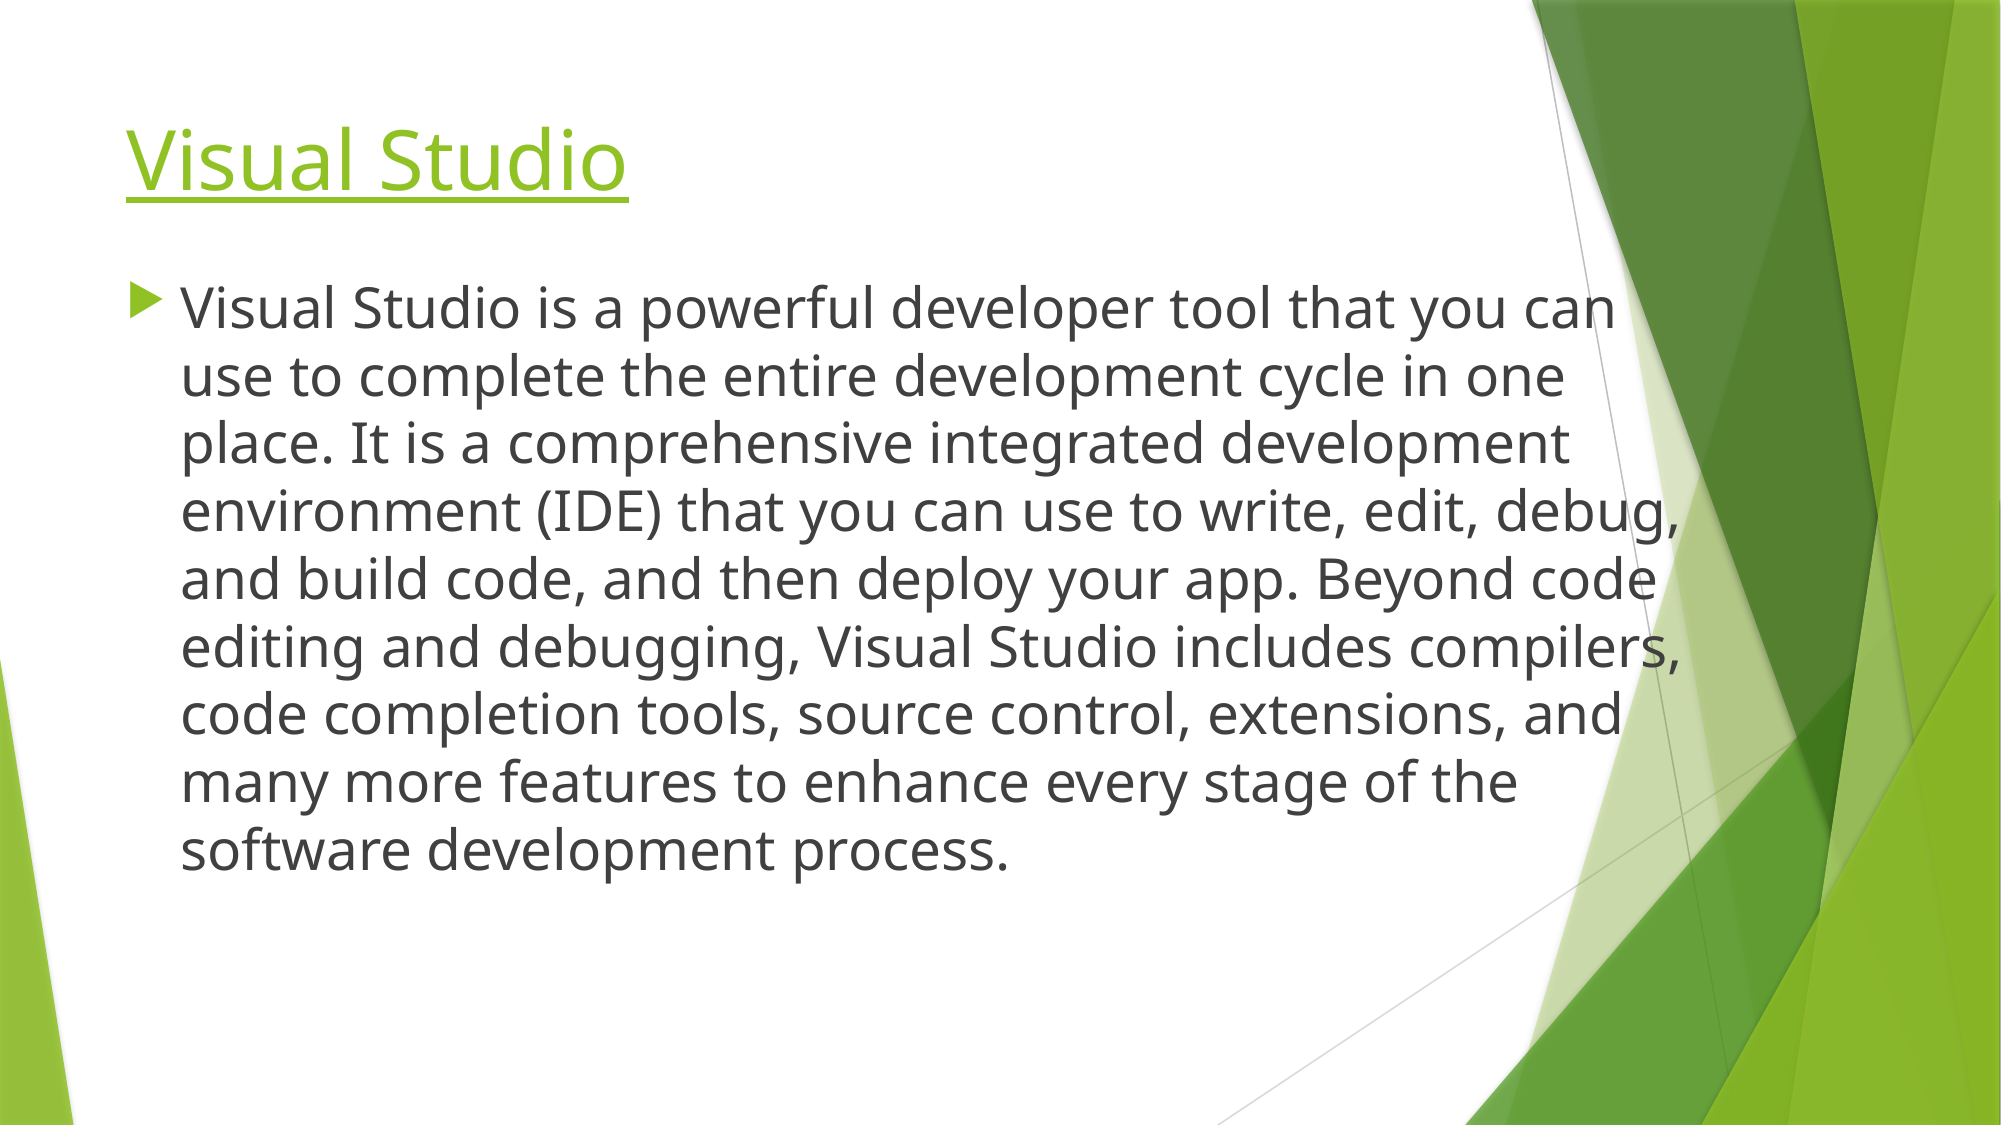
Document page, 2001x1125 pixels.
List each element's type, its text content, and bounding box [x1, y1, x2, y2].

title Visual Studio [111, 99, 1522, 264]
list Visual Studio is a powerful developer tool that you can use to complete the entire development cycle in one place. It is a comprehensive integrated development environment (IDE) that you can use to write, edit, debug, and build code, and then deploy your app. Beyond code editing and debugging, Visual Studio includes compilers, code completion tools, source control, extensions, and many more features to enhance every stage of the software development process. [111, 264, 1709, 1050]
